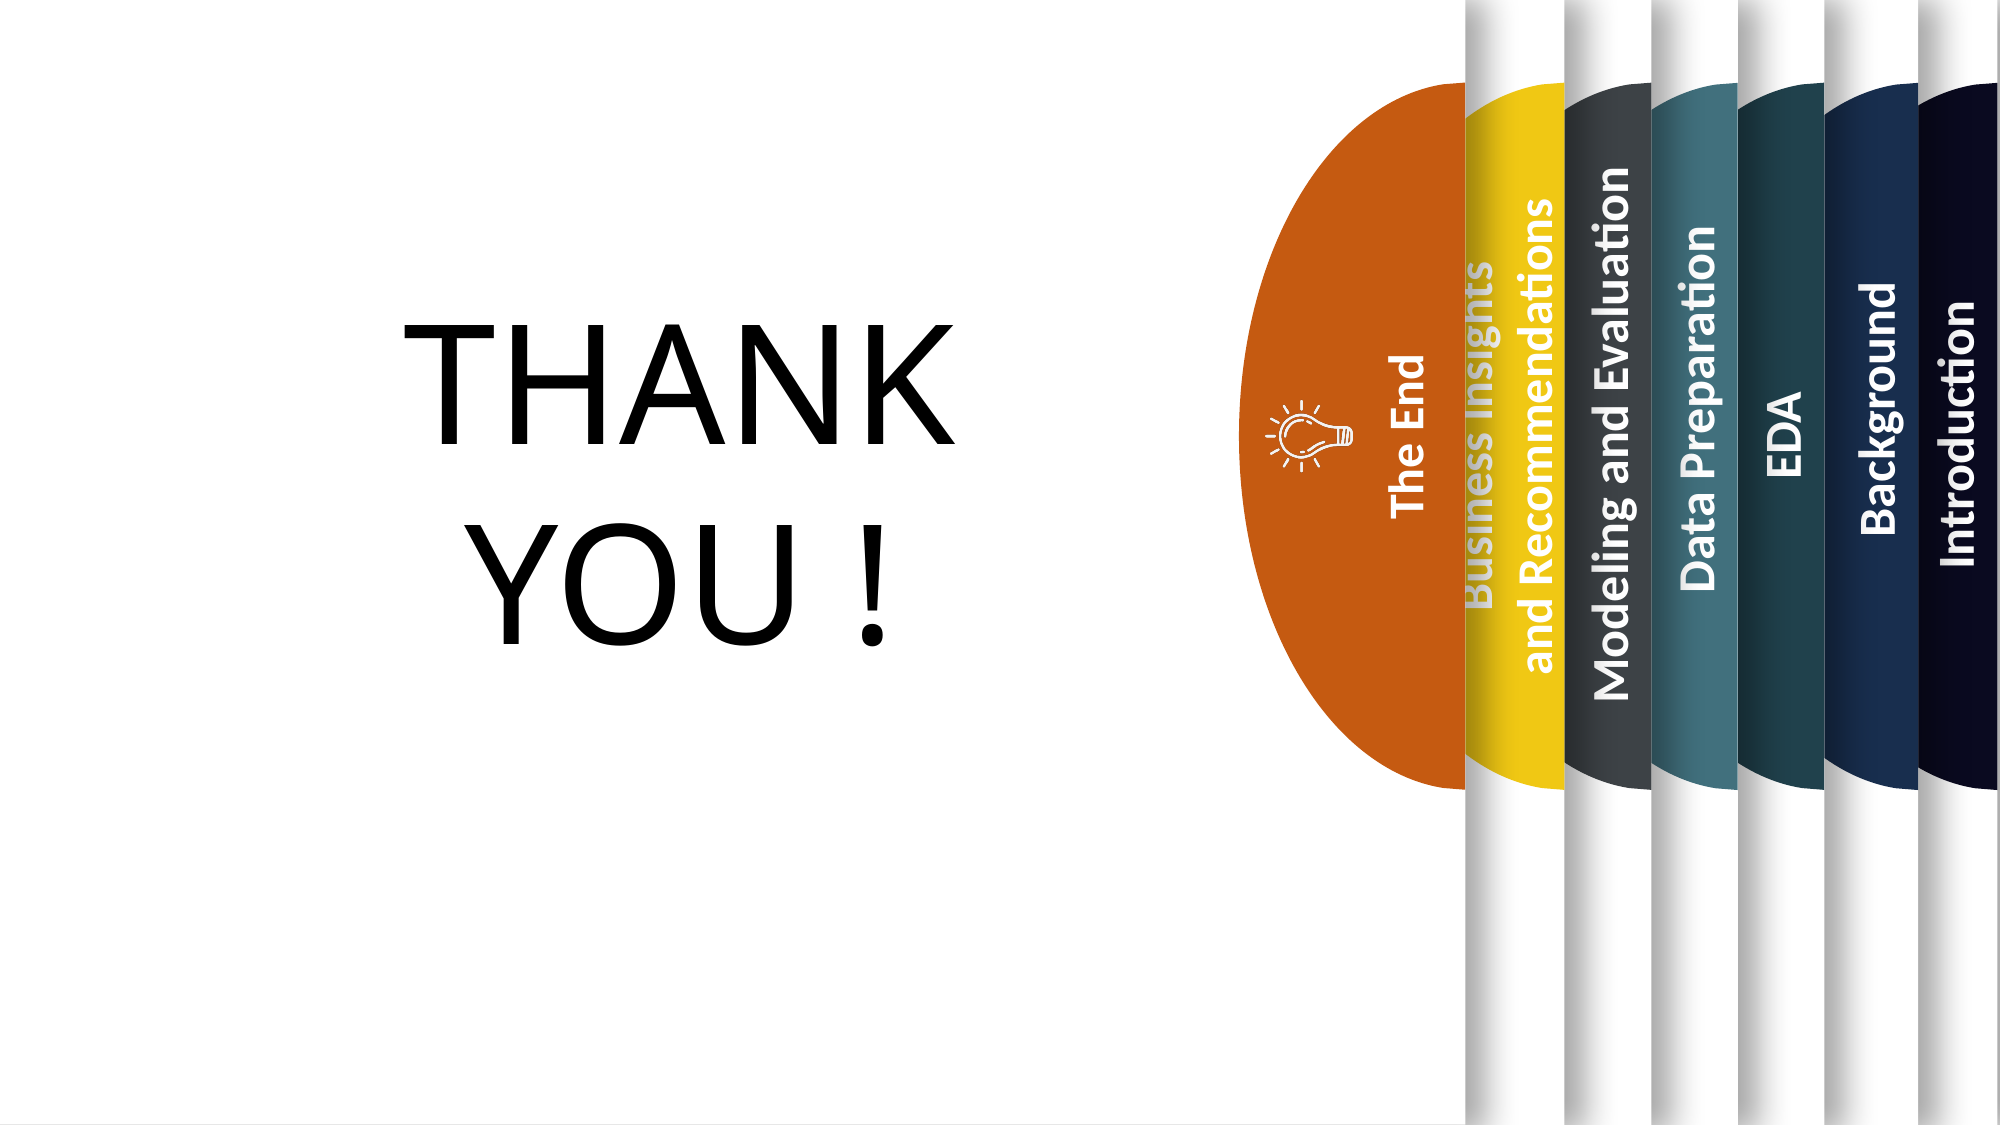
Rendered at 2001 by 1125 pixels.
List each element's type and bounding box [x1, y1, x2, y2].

text_box [1738, 0, 1825, 1125]
text_box [1825, 0, 1919, 1125]
text_box [1571, 0, 1652, 1125]
text_box [1919, 0, 1998, 1125]
text_box [0, 0, 1466, 1125]
text_box [1652, 0, 1738, 1125]
text_box [1466, 0, 1571, 1125]
